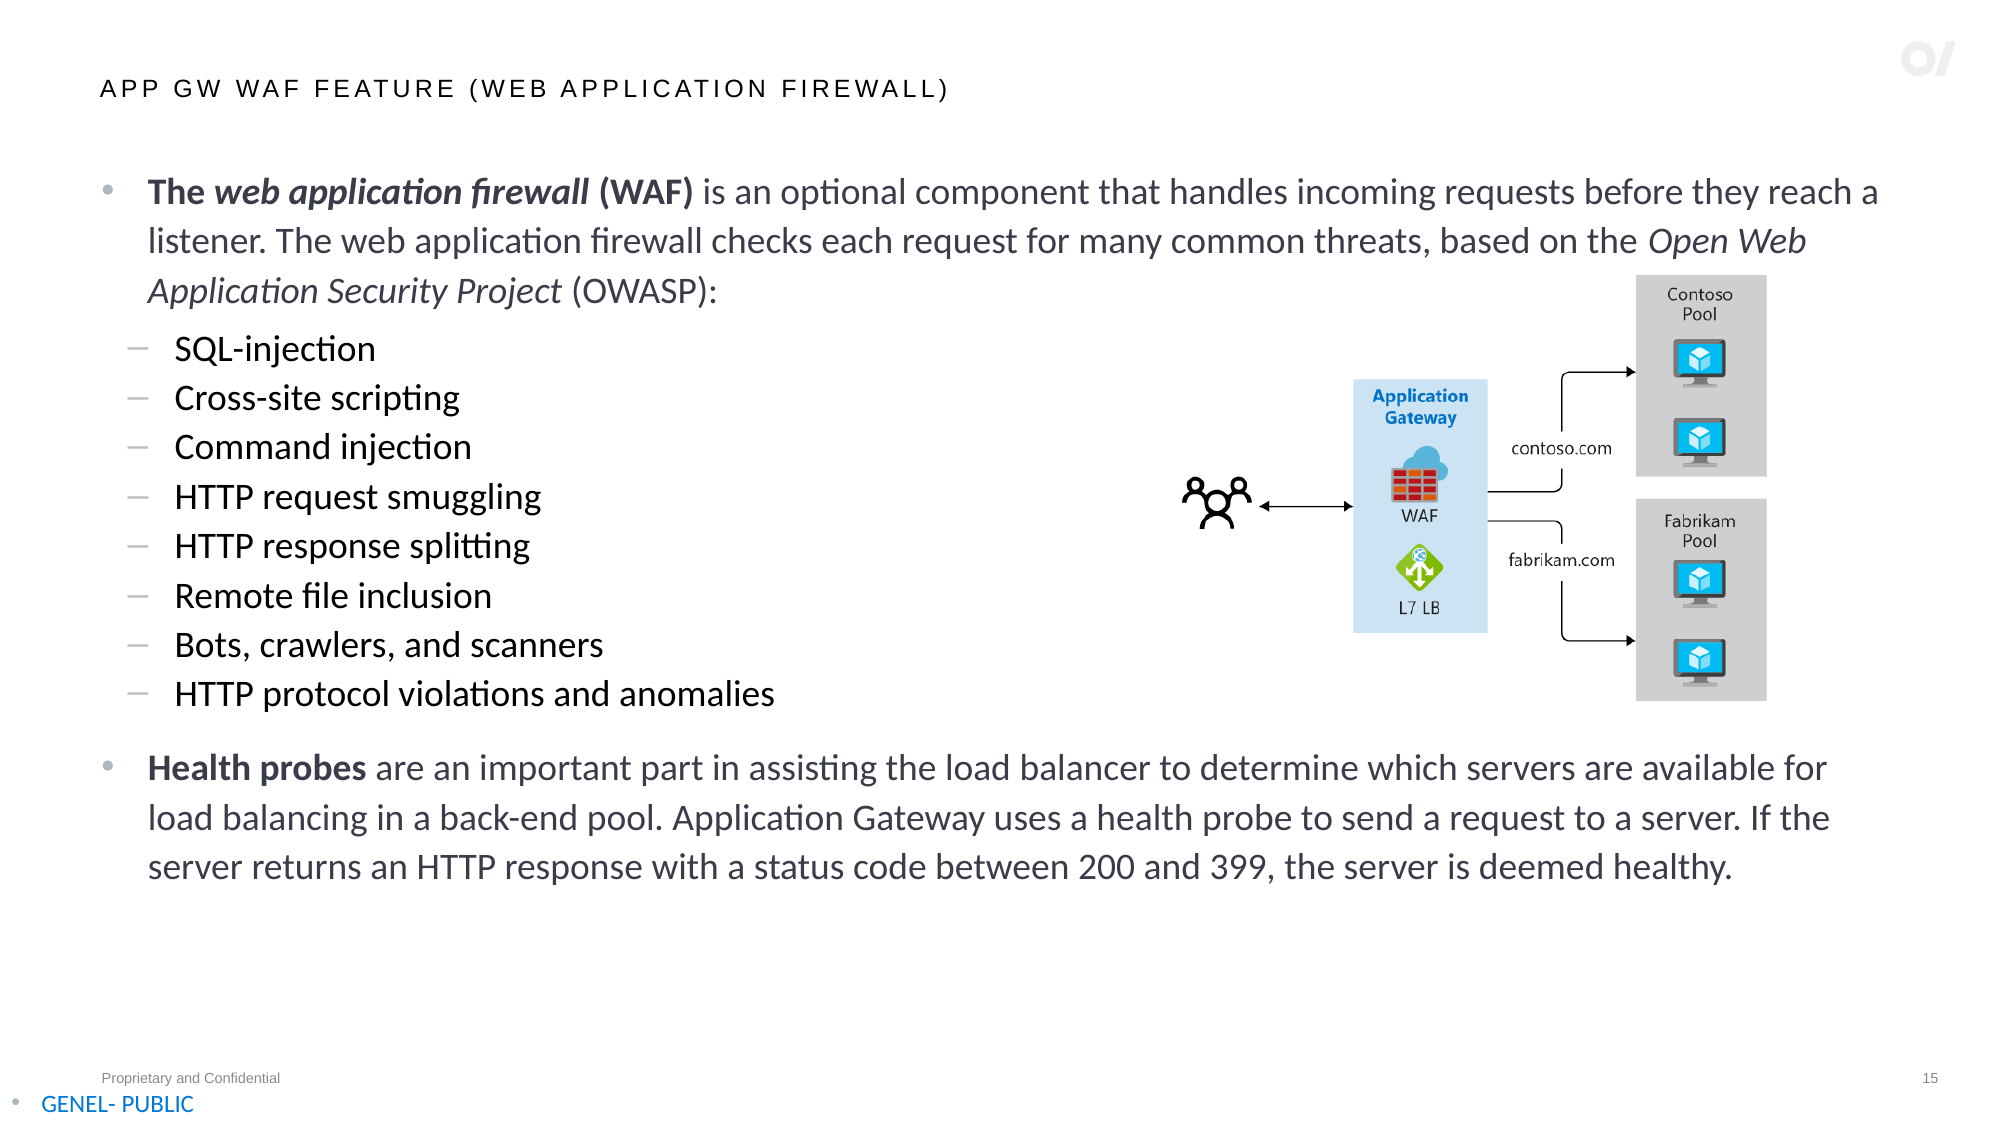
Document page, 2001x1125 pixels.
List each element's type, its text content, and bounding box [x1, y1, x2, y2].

picture [1167, 267, 1774, 708]
list The web application firewall (WAF) is an optional component that handles incoming requests before they reach a listener. The web application firewall checks each request for many common threats, based on the Open Web Application Security Project (OWASP): SQL-injection Cross-site scripting Command injection HTTP request smuggling HTTP response splitting Remote file inclusion Bots, crawlers, and scanners HTTP protocol violations and anomalies Health probes are an important part in assisting the load balancer to determine which servers are available for load balancing in a back-end pool. Application Gateway uses a health probe to send a request to a server. If the server returns an HTTP response with a status code between 200 and 399, the server is deemed healthy. [99, 162, 1900, 1015]
title APP GW WAF FEATURE (WEB APPLICATION FIREWALL) [99, 75, 1900, 117]
